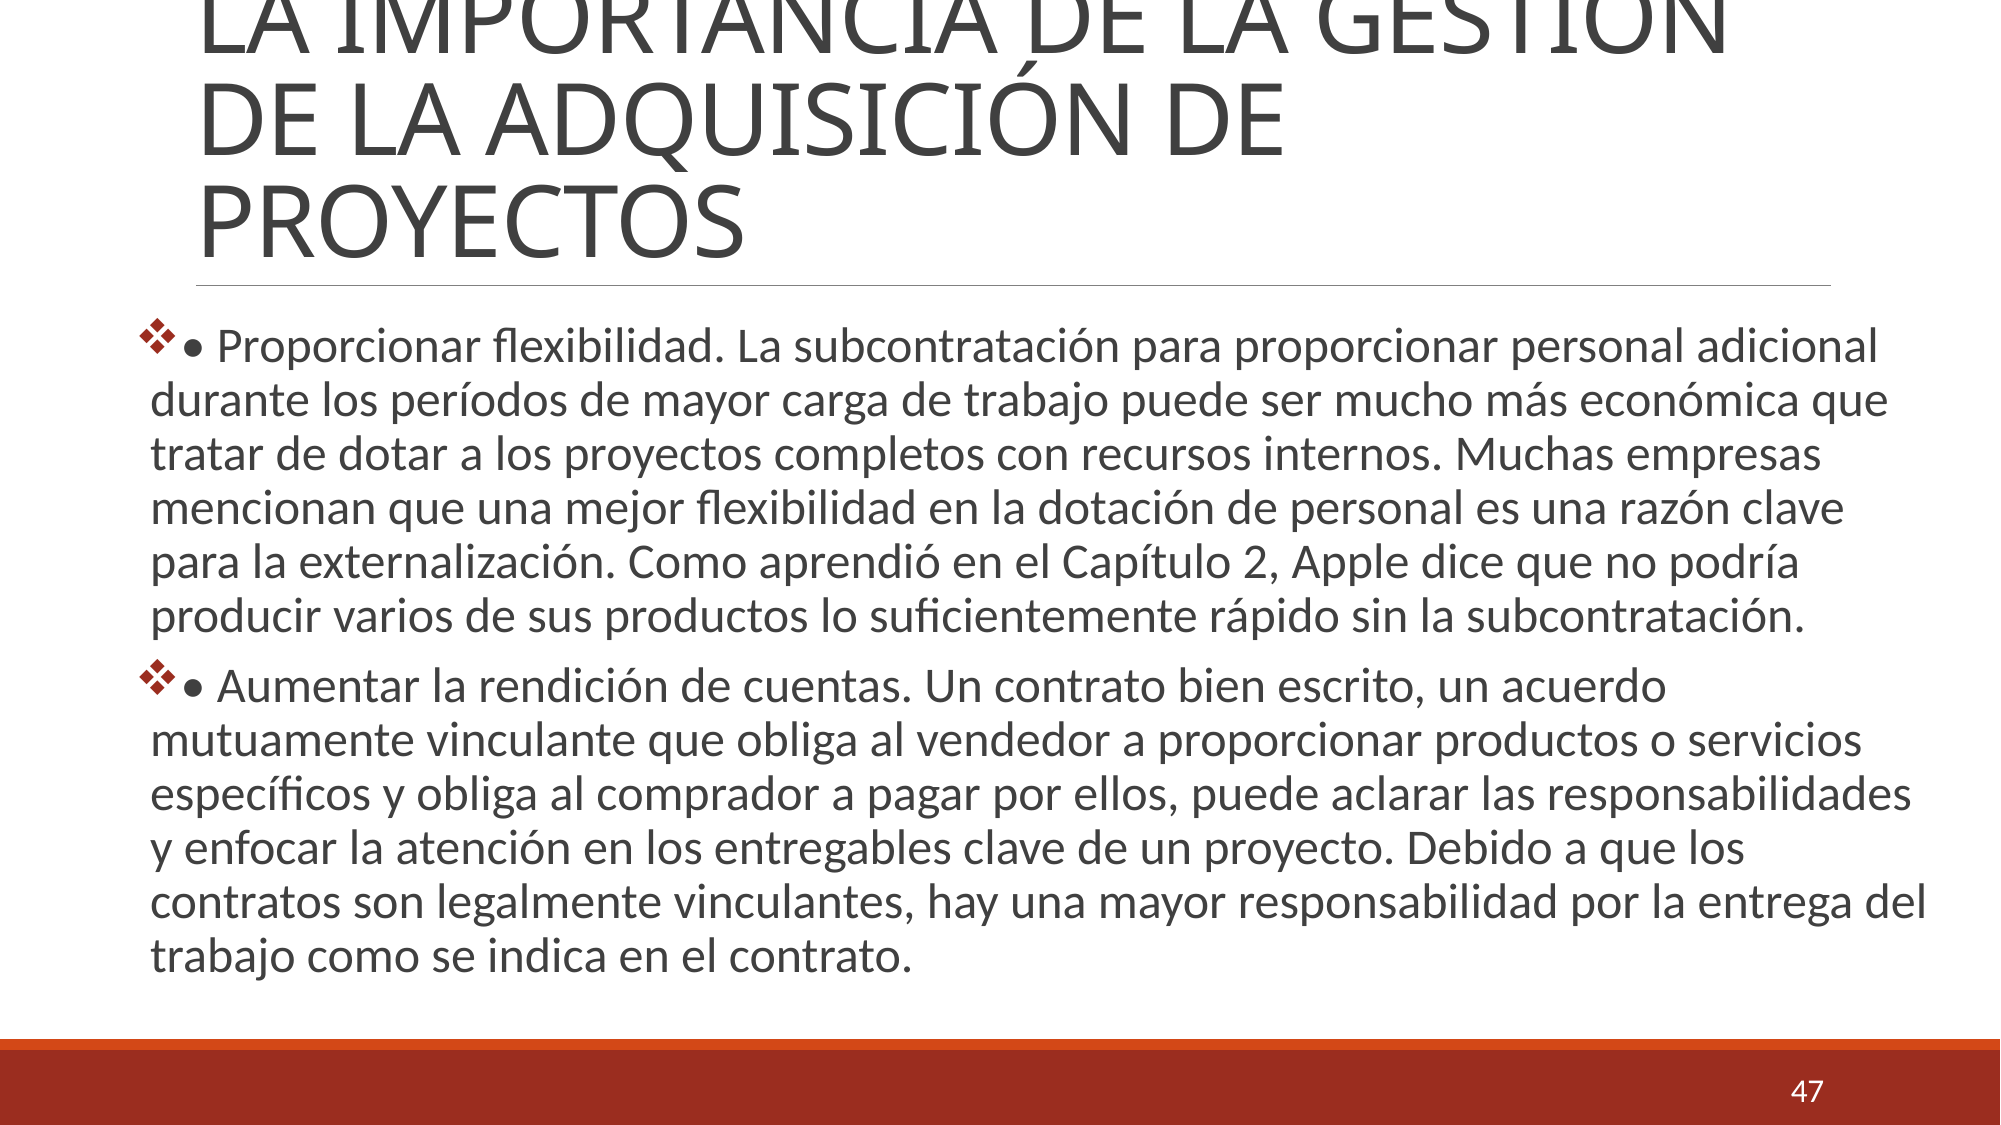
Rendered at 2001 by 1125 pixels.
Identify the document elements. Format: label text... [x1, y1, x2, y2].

slide_number 47 [1624, 1059, 1840, 1120]
list • Proporcionar flexibilidad. La subcontratación para proporcionar personal adicional durante los períodos de mayor carga de trabajo puede ser mucho más económica que tratar de dotar a los proyectos completos con recursos internos. Muchas empresas mencionan que una mejor flexibilidad en la dotación de personal es una razón clave para la externalización. Como aprendió en el Capítulo 2, Apple dice que no podría producir varios de sus productos lo suficientemente rápido sin la subcontratación. • Aumentar la rendición de cuentas. Un contrato bien escrito, un acuerdo mutuamente vinculante que obliga al vendedor a proporcionar productos o servicios específicos y obliga al comprador a pagar por ellos, puede aclarar las responsabilidades y enfocar la atención en los entregables clave de un proyecto. Debido a que los contratos son legalmente vinculantes, hay una mayor responsabilidad por la entrega del trabajo como se indica en el contrato. [135, 311, 1939, 1060]
title LA IMPORTANCIA DE LA GESTIÓN DE LA ADQUISICIÓN DE PROYECTOS [180, 47, 1830, 285]
